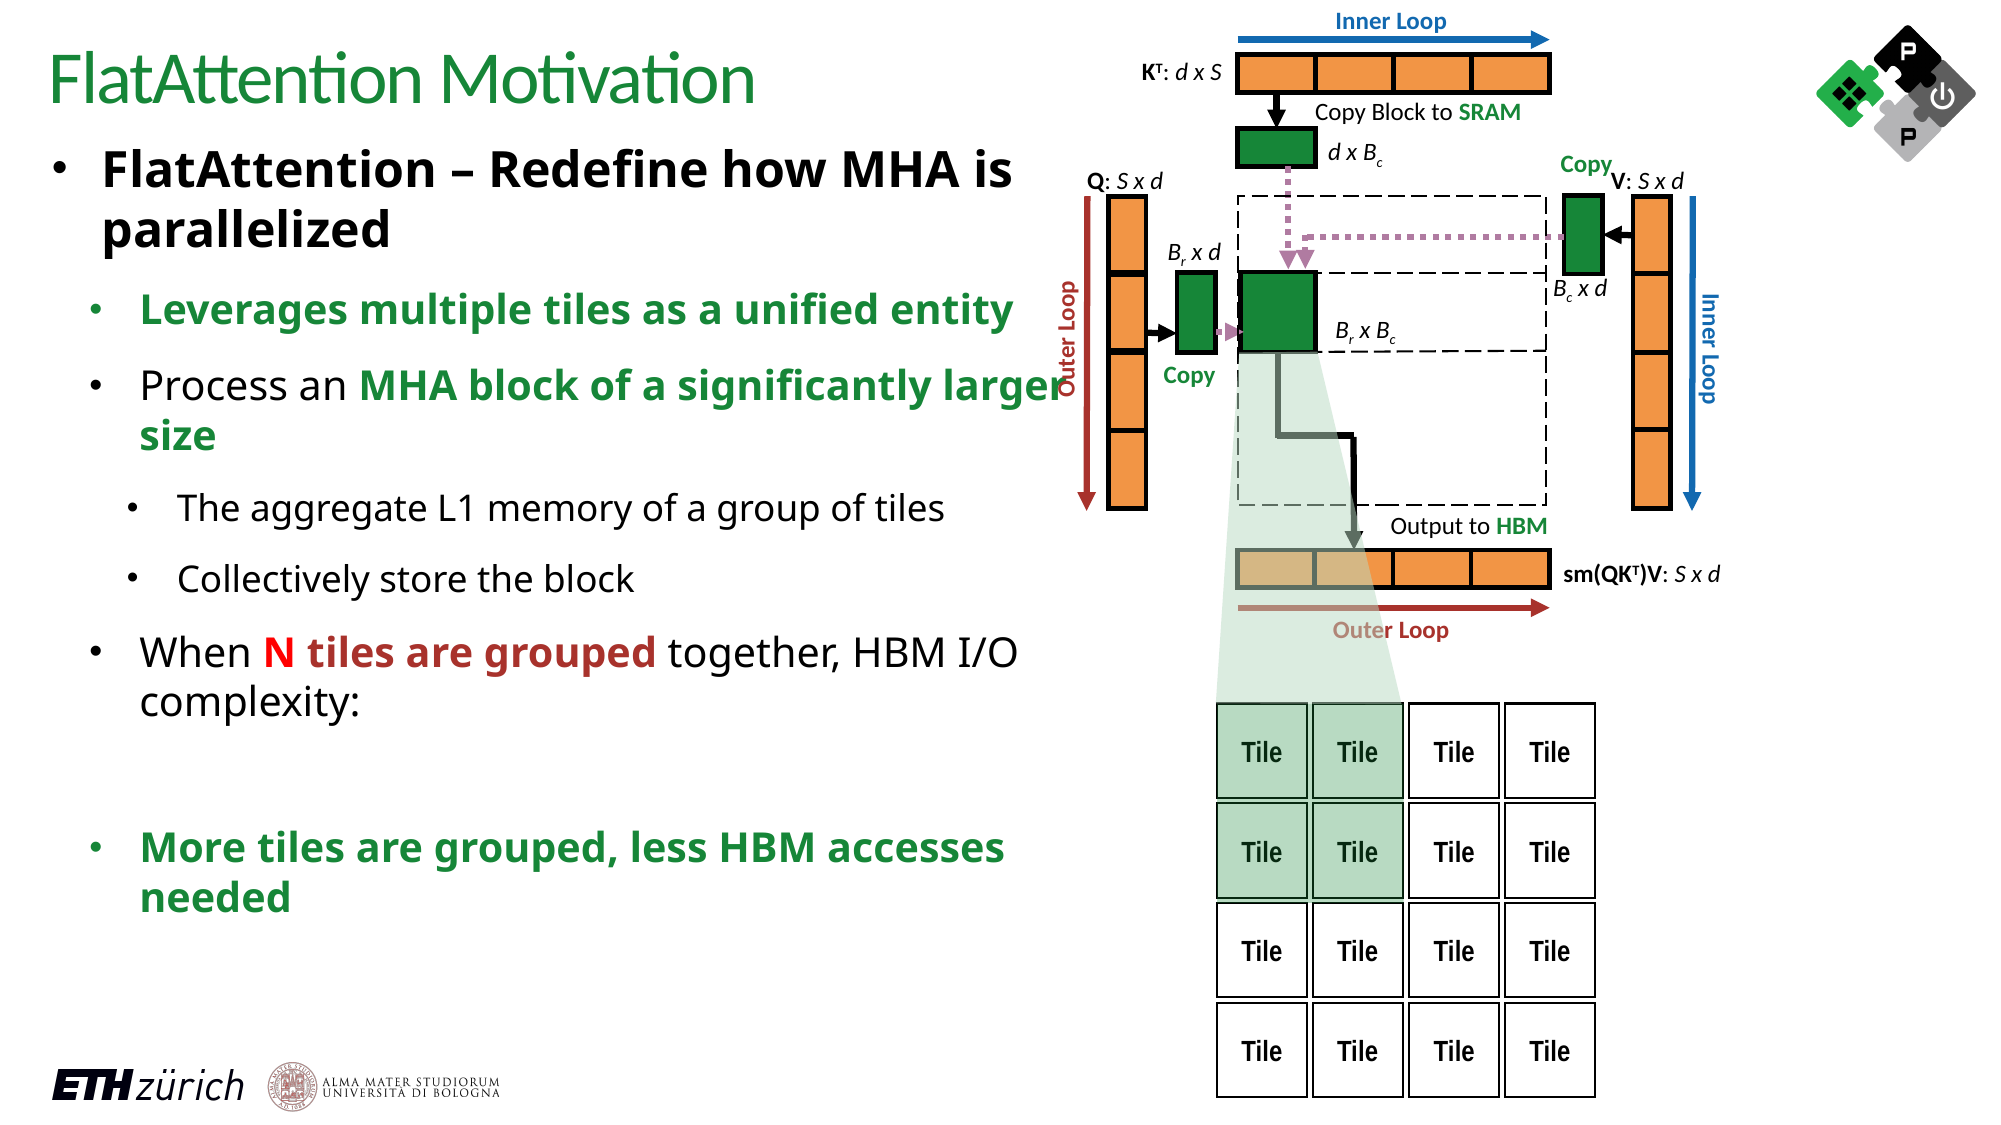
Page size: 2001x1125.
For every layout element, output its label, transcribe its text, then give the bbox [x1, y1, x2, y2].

text_box [1632, 351, 1672, 428]
text_box Outer Loop [1380, 608, 1478, 652]
text_box [1632, 272, 1672, 351]
text_box Tile [1216, 1002, 1308, 1098]
text_box [1244, 53, 1315, 93]
text_box [1107, 351, 1147, 429]
text_box [1176, 277, 1217, 351]
text_box V: S x d [1596, 156, 1714, 202]
text_box [1237, 127, 1313, 167]
text_box sm(QKT)V: S x d [1548, 550, 1765, 595]
text_box Copy [1148, 351, 1238, 396]
text_box Br x d [1152, 227, 1256, 277]
text_box Tile [1504, 1002, 1596, 1098]
text_box Outer Loop [1042, 253, 1086, 413]
text_box [1632, 202, 1672, 272]
text_box [1107, 273, 1147, 351]
picture [322, 1074, 500, 1097]
text_box [1471, 53, 1551, 88]
text_box [1392, 549, 1470, 589]
text_box [1320, 353, 1547, 506]
text_box [1107, 429, 1147, 509]
text_box KT: d x S [1127, 48, 1244, 94]
text_box [1216, 702, 1405, 904]
text_box Tile [1312, 904, 1404, 998]
text_box [1107, 202, 1147, 273]
text_box Tile [1504, 902, 1596, 998]
text_box [1470, 549, 1551, 589]
text_box d x Bc [1313, 133, 1507, 178]
text_box Tile [1408, 902, 1500, 998]
text_box Copy Block to SRAM [1300, 88, 1614, 133]
text_box Tile [1312, 1002, 1404, 1098]
text_box Tile [1408, 702, 1500, 799]
text_box Output to HBM [1375, 502, 1581, 547]
text_box [1366, 549, 1392, 589]
picture [266, 1062, 319, 1113]
text_box Bc x d [1538, 263, 1641, 313]
text_box Copy [1545, 139, 1641, 185]
text_box [1632, 428, 1672, 509]
text_box Br x Bc [1320, 305, 1424, 350]
text_box Tile [1504, 702, 1596, 799]
text_box Tile [1408, 1002, 1500, 1098]
picture [51, 1069, 244, 1101]
text_box Tile [1504, 802, 1596, 899]
text_box Q: S x d [1072, 156, 1190, 202]
text_box FlatAttention Motivation [49, 27, 1959, 130]
text_box Tile [1216, 904, 1308, 998]
text_box Tile [1408, 802, 1500, 899]
text_box Inner Loop [1693, 278, 1736, 438]
text_box [1393, 53, 1471, 88]
picture [1815, 24, 1977, 163]
text_box Inner Loop [1320, 0, 1480, 39]
text_box [1237, 195, 1547, 272]
text_box [1563, 194, 1604, 263]
text_box [1237, 273, 1547, 350]
text_box [1315, 53, 1393, 88]
text_box [1214, 353, 1403, 706]
